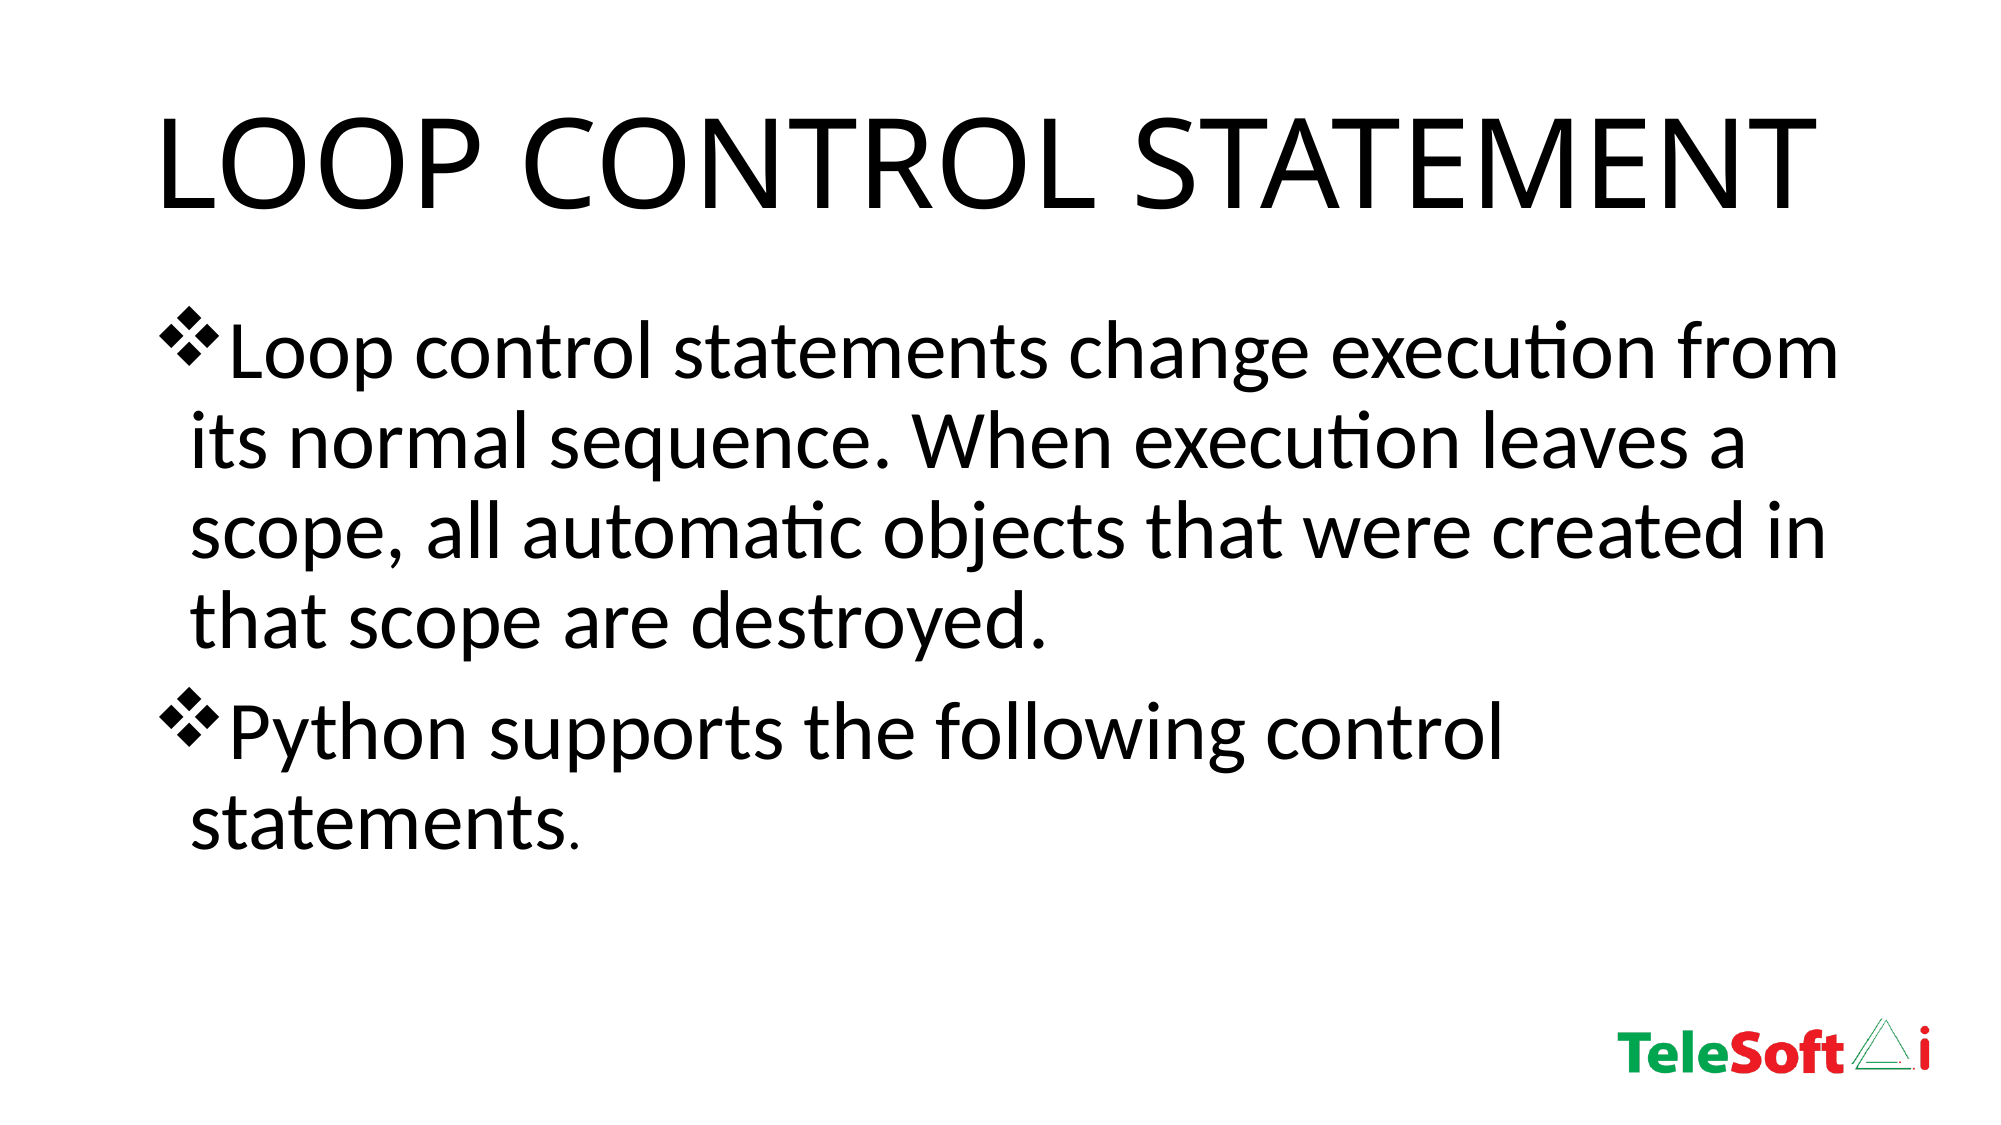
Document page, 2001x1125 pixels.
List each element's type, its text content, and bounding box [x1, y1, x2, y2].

picture [1493, 872, 2000, 1125]
list Loop control statements change execution from its normal sequence. When execution leaves a scope, all automatic objects that were created in that scope are destroyed. Python supports the following control statements. [137, 299, 1863, 1014]
title LOOP CONTROL STATEMENT [137, 59, 1863, 278]
